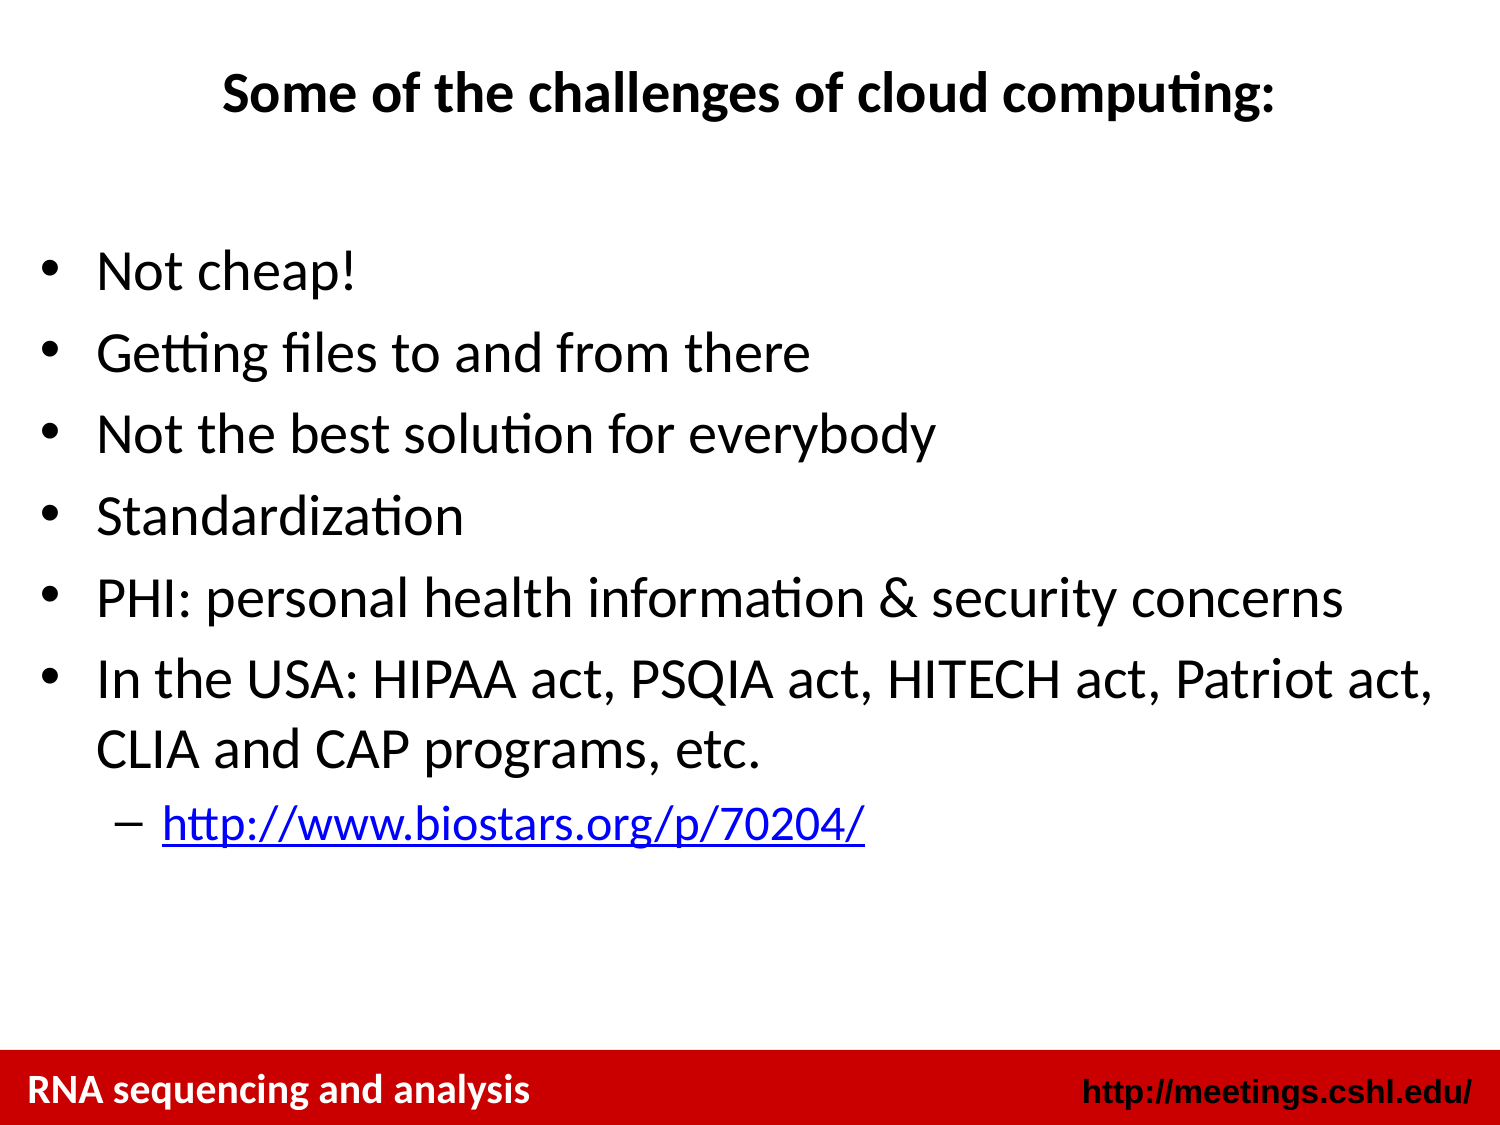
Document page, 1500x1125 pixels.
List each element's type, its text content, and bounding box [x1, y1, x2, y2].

list Not cheap! Getting files to and from there Not the best solution for everybody Standardization PHI: personal health information & security concerns In the USA: HIPAA act, PSQIA act, HITECH act, Patriot act, CLIA and CAP programs, etc. http://www.biostars.org/p/70204/ [24, 224, 1475, 1000]
title Some of the challenges of cloud computing: [24, 0, 1475, 184]
